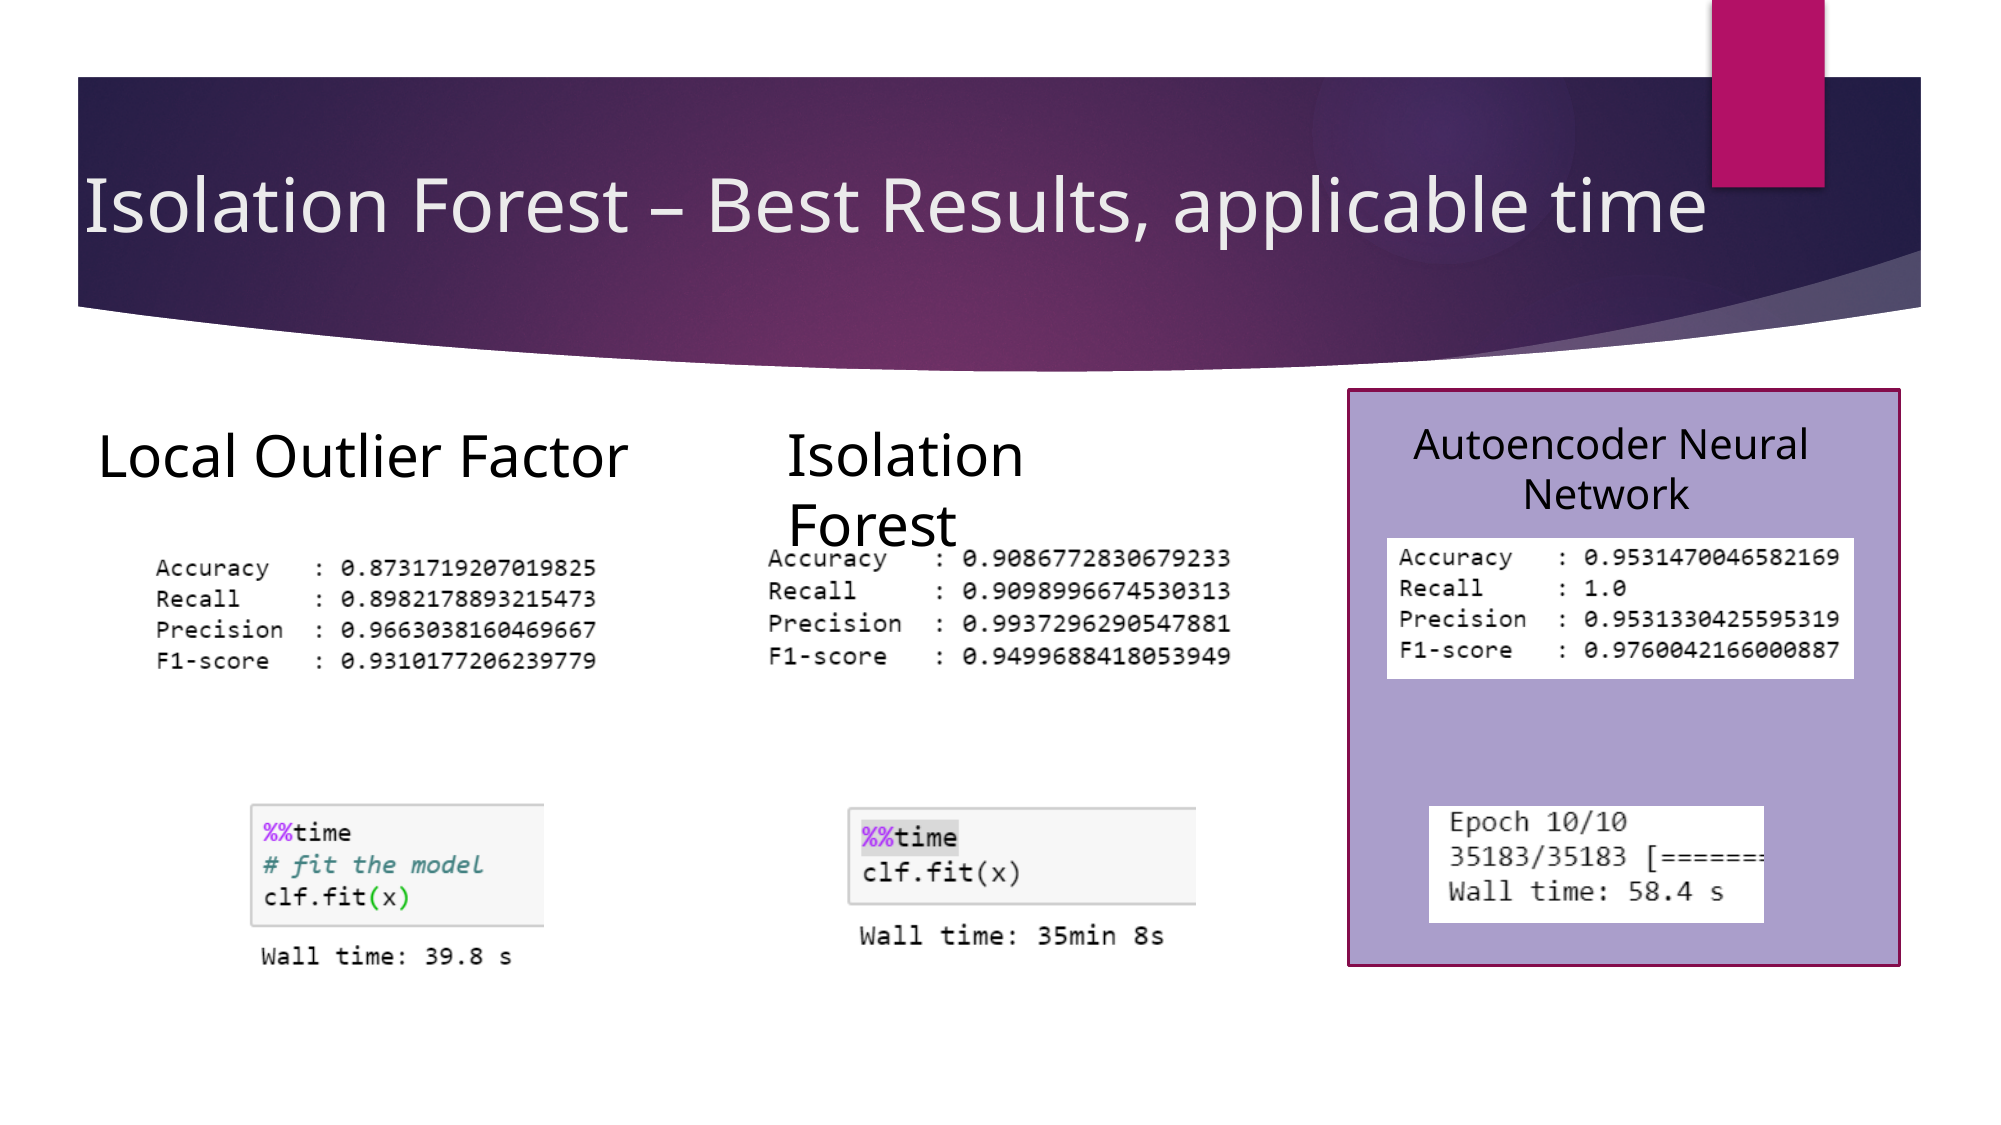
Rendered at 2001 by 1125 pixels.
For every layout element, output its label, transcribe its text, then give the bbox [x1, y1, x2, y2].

picture [1387, 538, 1855, 680]
title Isolation Forest – Best Results, applicable time [69, 104, 1912, 300]
picture [835, 796, 1196, 966]
picture [235, 796, 544, 985]
text_box Isolation Forest [772, 411, 1220, 536]
picture [754, 538, 1246, 679]
picture [1429, 806, 1765, 923]
text_box [1347, 388, 1901, 967]
text_box Autoencoder Neural Network [1323, 410, 1900, 526]
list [145, 550, 613, 686]
text_box Local Outlier Factor [82, 411, 677, 496]
